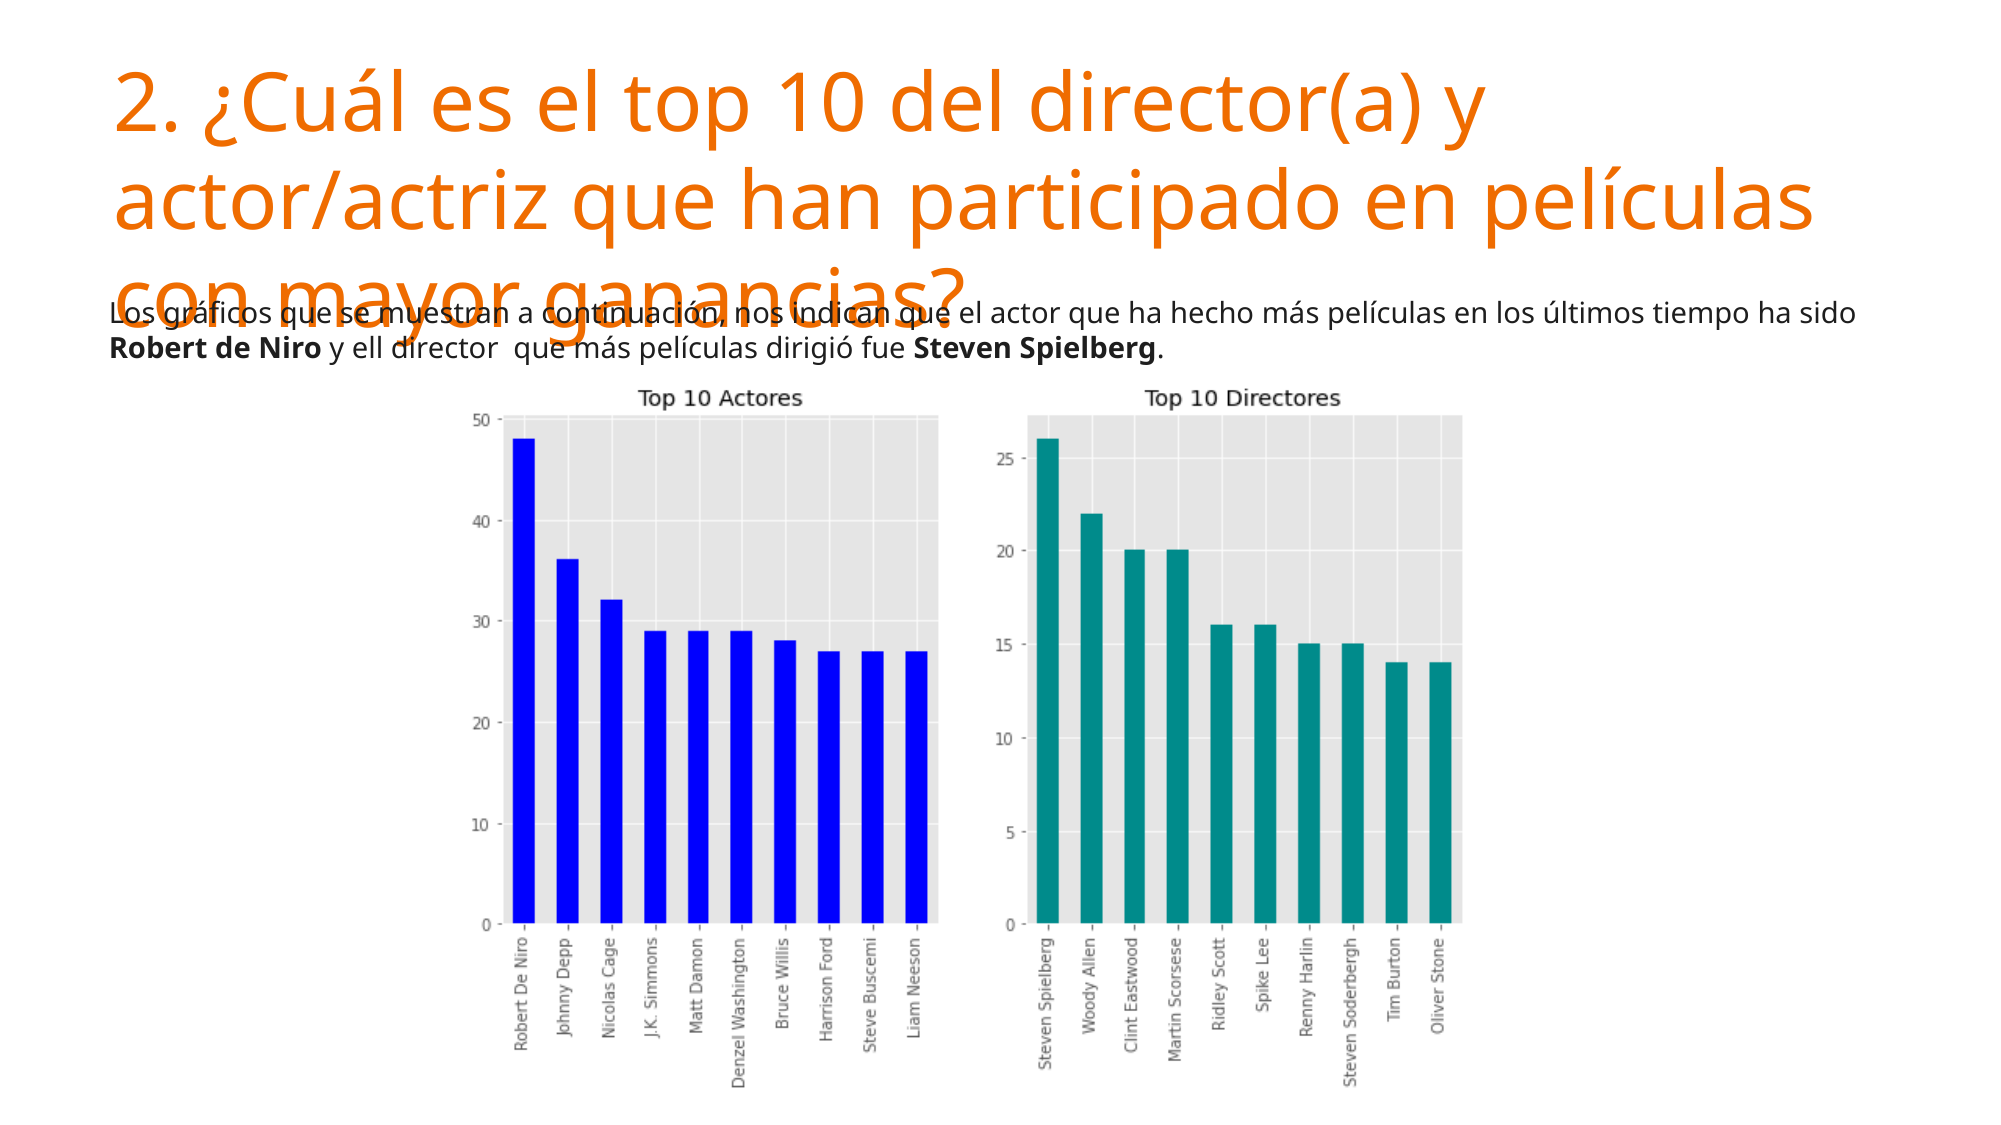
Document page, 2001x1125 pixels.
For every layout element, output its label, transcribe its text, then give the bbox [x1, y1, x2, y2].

text_box Los gráficos que se muestran a continuación, nos indican que el actor que ha hecho más películas en los últimos tiempo ha sido Robert de Niro y ell director que más películas dirigió fue Steven Spielberg. [93, 287, 1951, 379]
picture [459, 377, 1472, 1098]
title 2. ¿Cuál es el top 10 del director(a) y actor/actriz que han participado en películas con mayor ganancias? [93, 29, 1907, 252]
